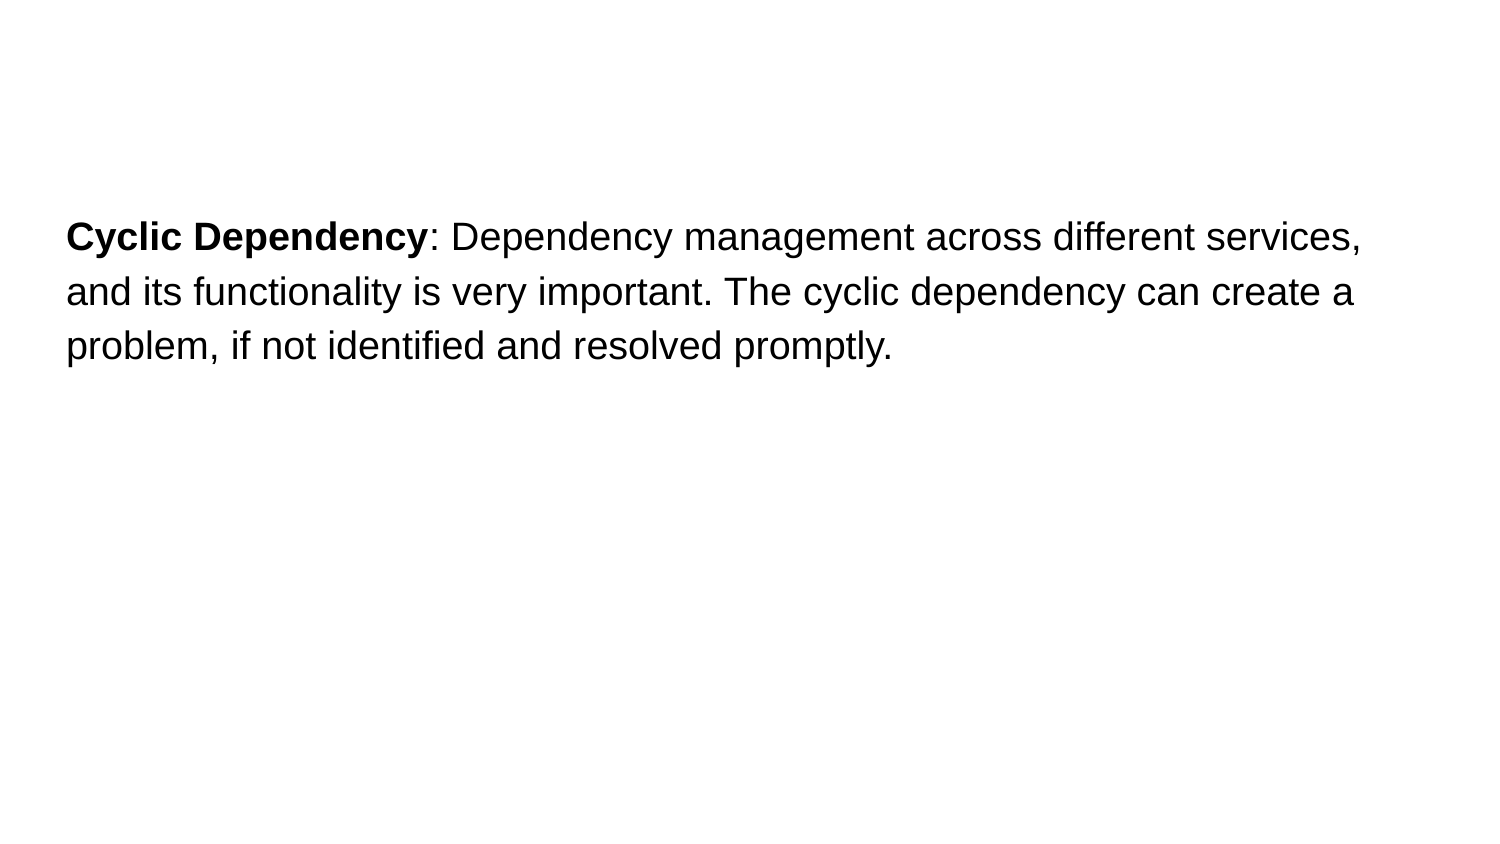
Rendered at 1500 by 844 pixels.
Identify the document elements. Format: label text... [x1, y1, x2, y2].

list Cyclic Dependency: Dependency management across different services, and its functionality is very important. The cyclic dependency can create a problem, if not identified and resolved promptly. [51, 189, 1449, 750]
